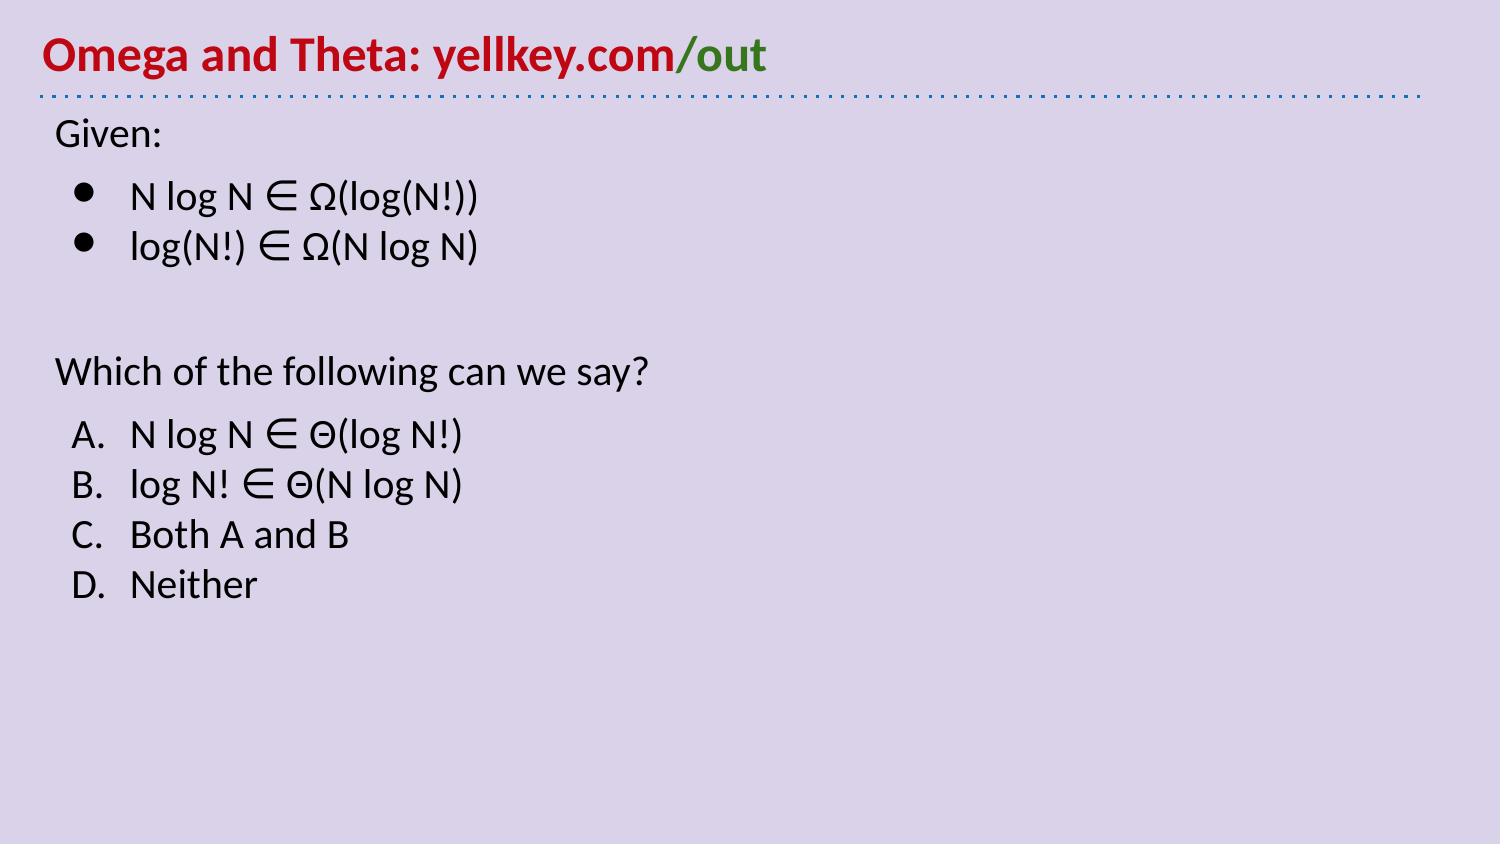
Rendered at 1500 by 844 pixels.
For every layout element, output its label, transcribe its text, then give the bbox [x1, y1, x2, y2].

title Omega and Theta: yellkey.com/out [27, 15, 1378, 97]
list Given: N log N ∈ Ω(log(N!)) log(N!) ∈ Ω(N log N) Which of the following can we say? N log N ∈ Θ(log N!) log N! ∈ Θ(N log N) Both A and B Neither [39, 91, 1425, 759]
